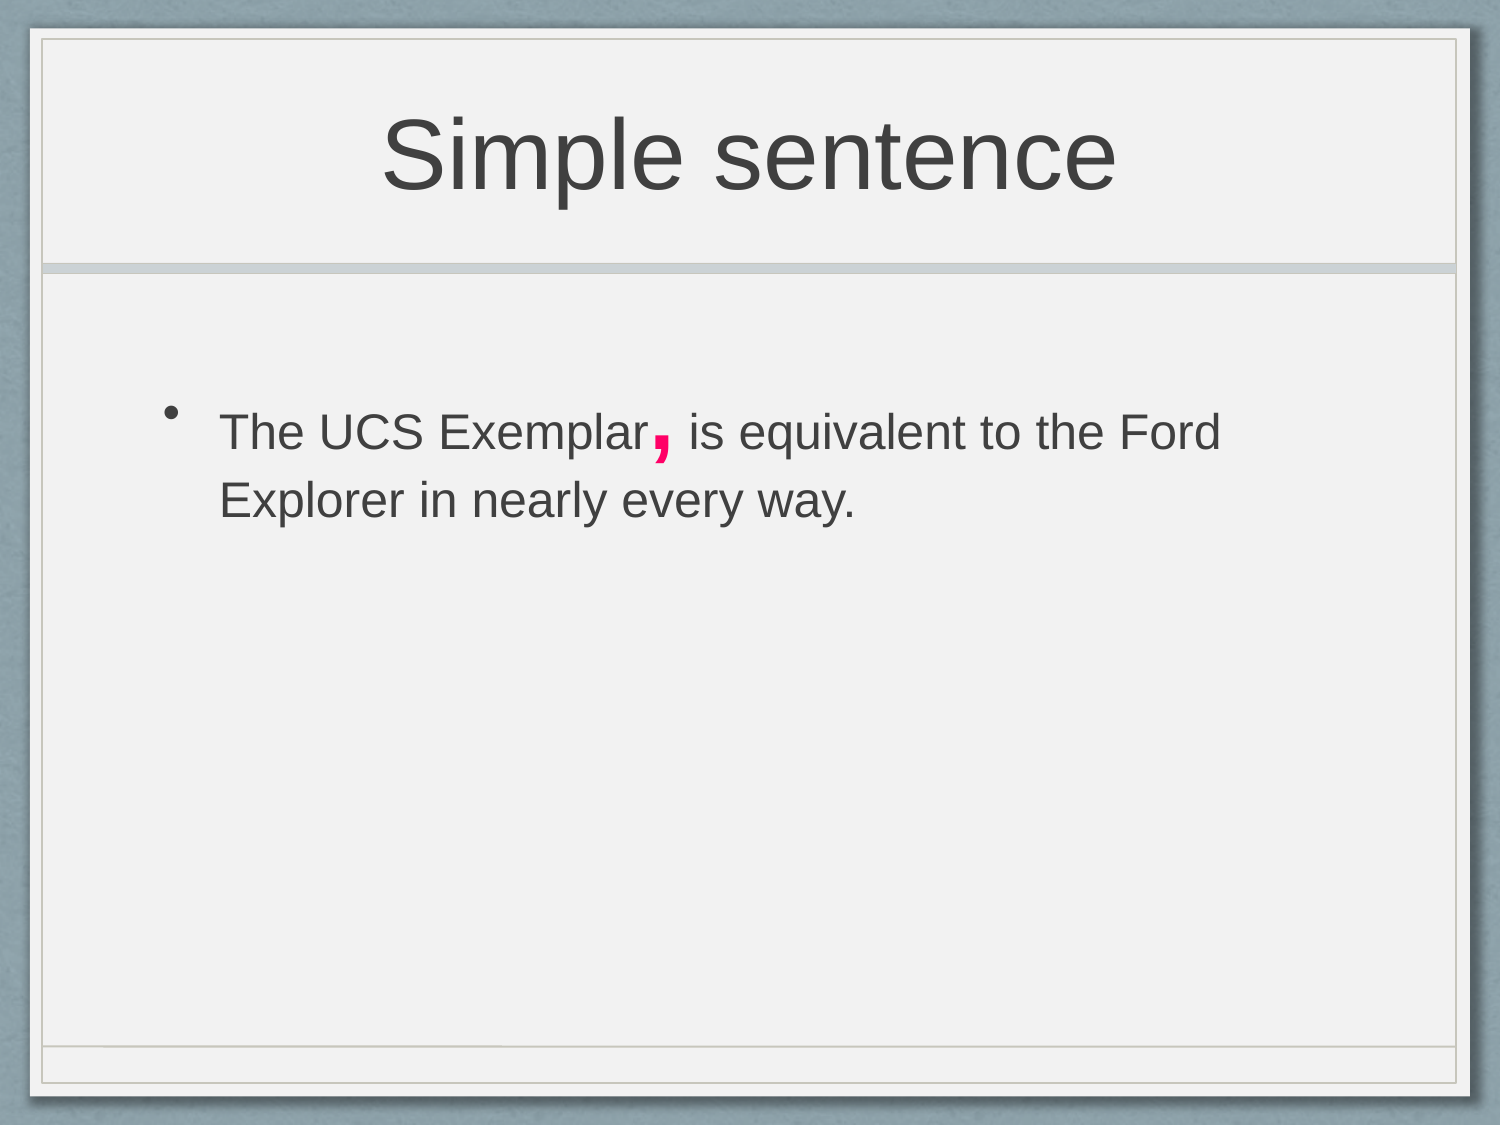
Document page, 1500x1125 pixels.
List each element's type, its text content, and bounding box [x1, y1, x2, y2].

list The UCS Exemplar, is equivalent to the Ford Explorer in nearly every way. [147, 350, 1353, 995]
title Simple sentence [147, 40, 1353, 260]
